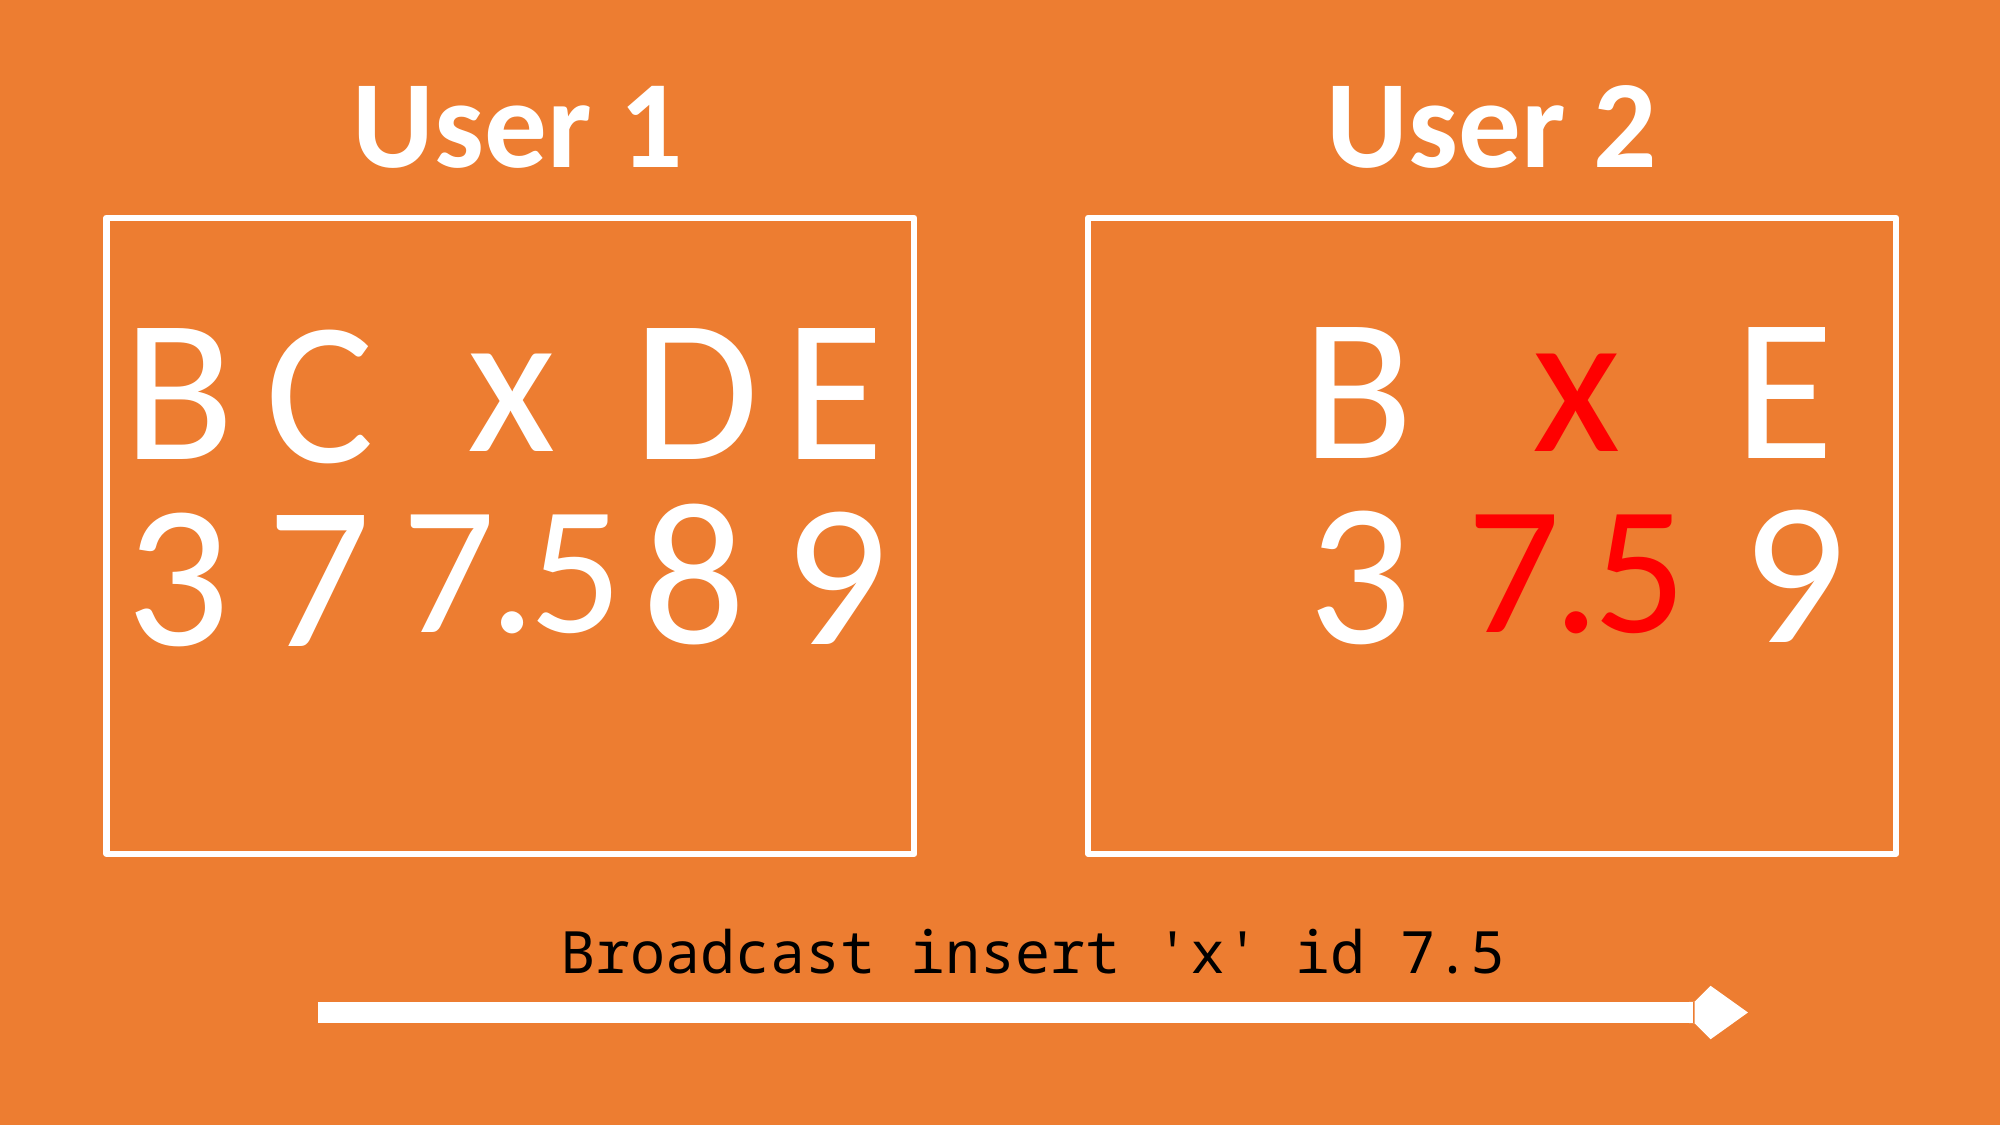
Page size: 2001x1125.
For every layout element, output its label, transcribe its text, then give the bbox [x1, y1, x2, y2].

text_box C [251, 250, 393, 435]
text_box 3 [1293, 432, 1436, 692]
text_box [106, 217, 915, 854]
text_box 9 [770, 432, 912, 693]
text_box Broadcast insert 'x' id 7.5 [447, 908, 1619, 993]
text_box E [769, 247, 912, 508]
text_box 3 [111, 434, 254, 695]
text_box D [619, 248, 761, 509]
text_box User 1 [291, 34, 745, 200]
text_box 7 [254, 435, 394, 695]
text_box 7.5 [1452, 441, 1772, 677]
text_box B [108, 248, 251, 508]
text_box 7.5 [394, 441, 627, 677]
text_box x [1517, 239, 1659, 441]
text_box E [1720, 246, 1862, 441]
text_box 9 [1727, 431, 1870, 691]
text_box [1088, 217, 1896, 854]
text_box B [1287, 247, 1430, 507]
text_box x [452, 239, 595, 441]
text_box 8 [627, 431, 769, 692]
text_box User 2 [1265, 34, 1719, 200]
